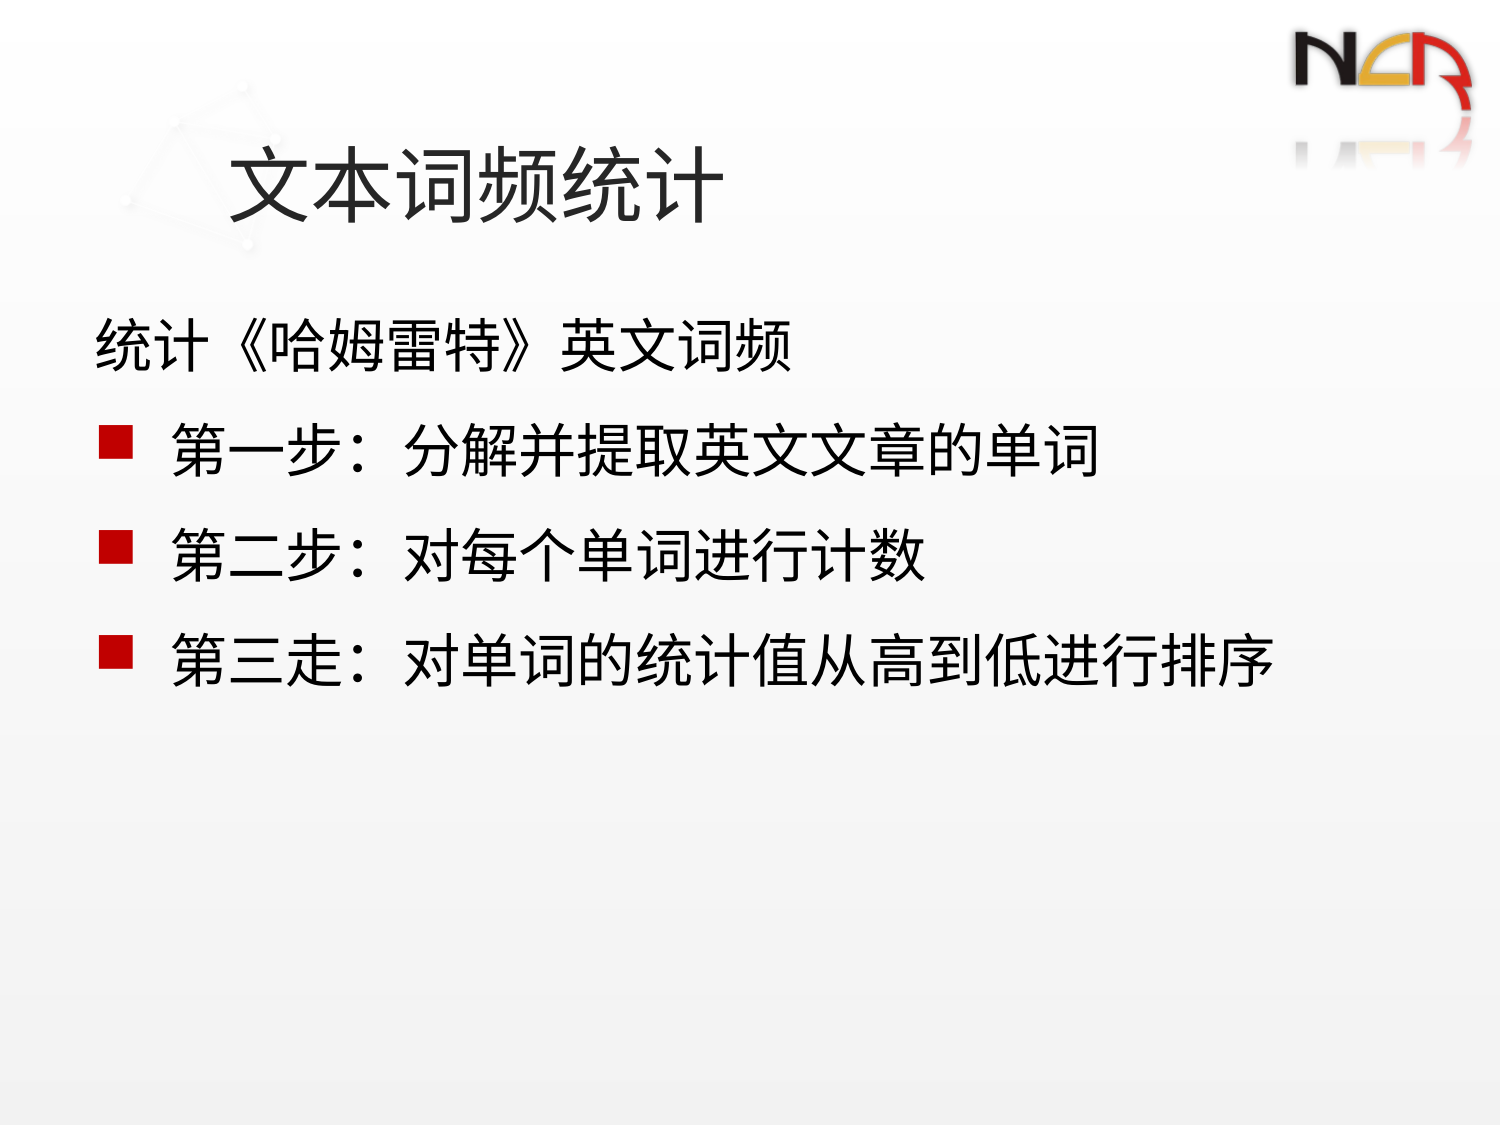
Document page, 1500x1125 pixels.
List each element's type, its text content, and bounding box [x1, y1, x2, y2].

picture [111, 64, 314, 268]
text_box 文本词频统计 [318, 125, 1388, 241]
text_box 统计《哈姆雷特》英文词频 第一步：分解并提取英文文章的单词 第二步：对每个单词进行计数 第三走：对单词的统计值从高到低进行排序 [79, 267, 1415, 702]
picture [1281, 0, 1488, 229]
